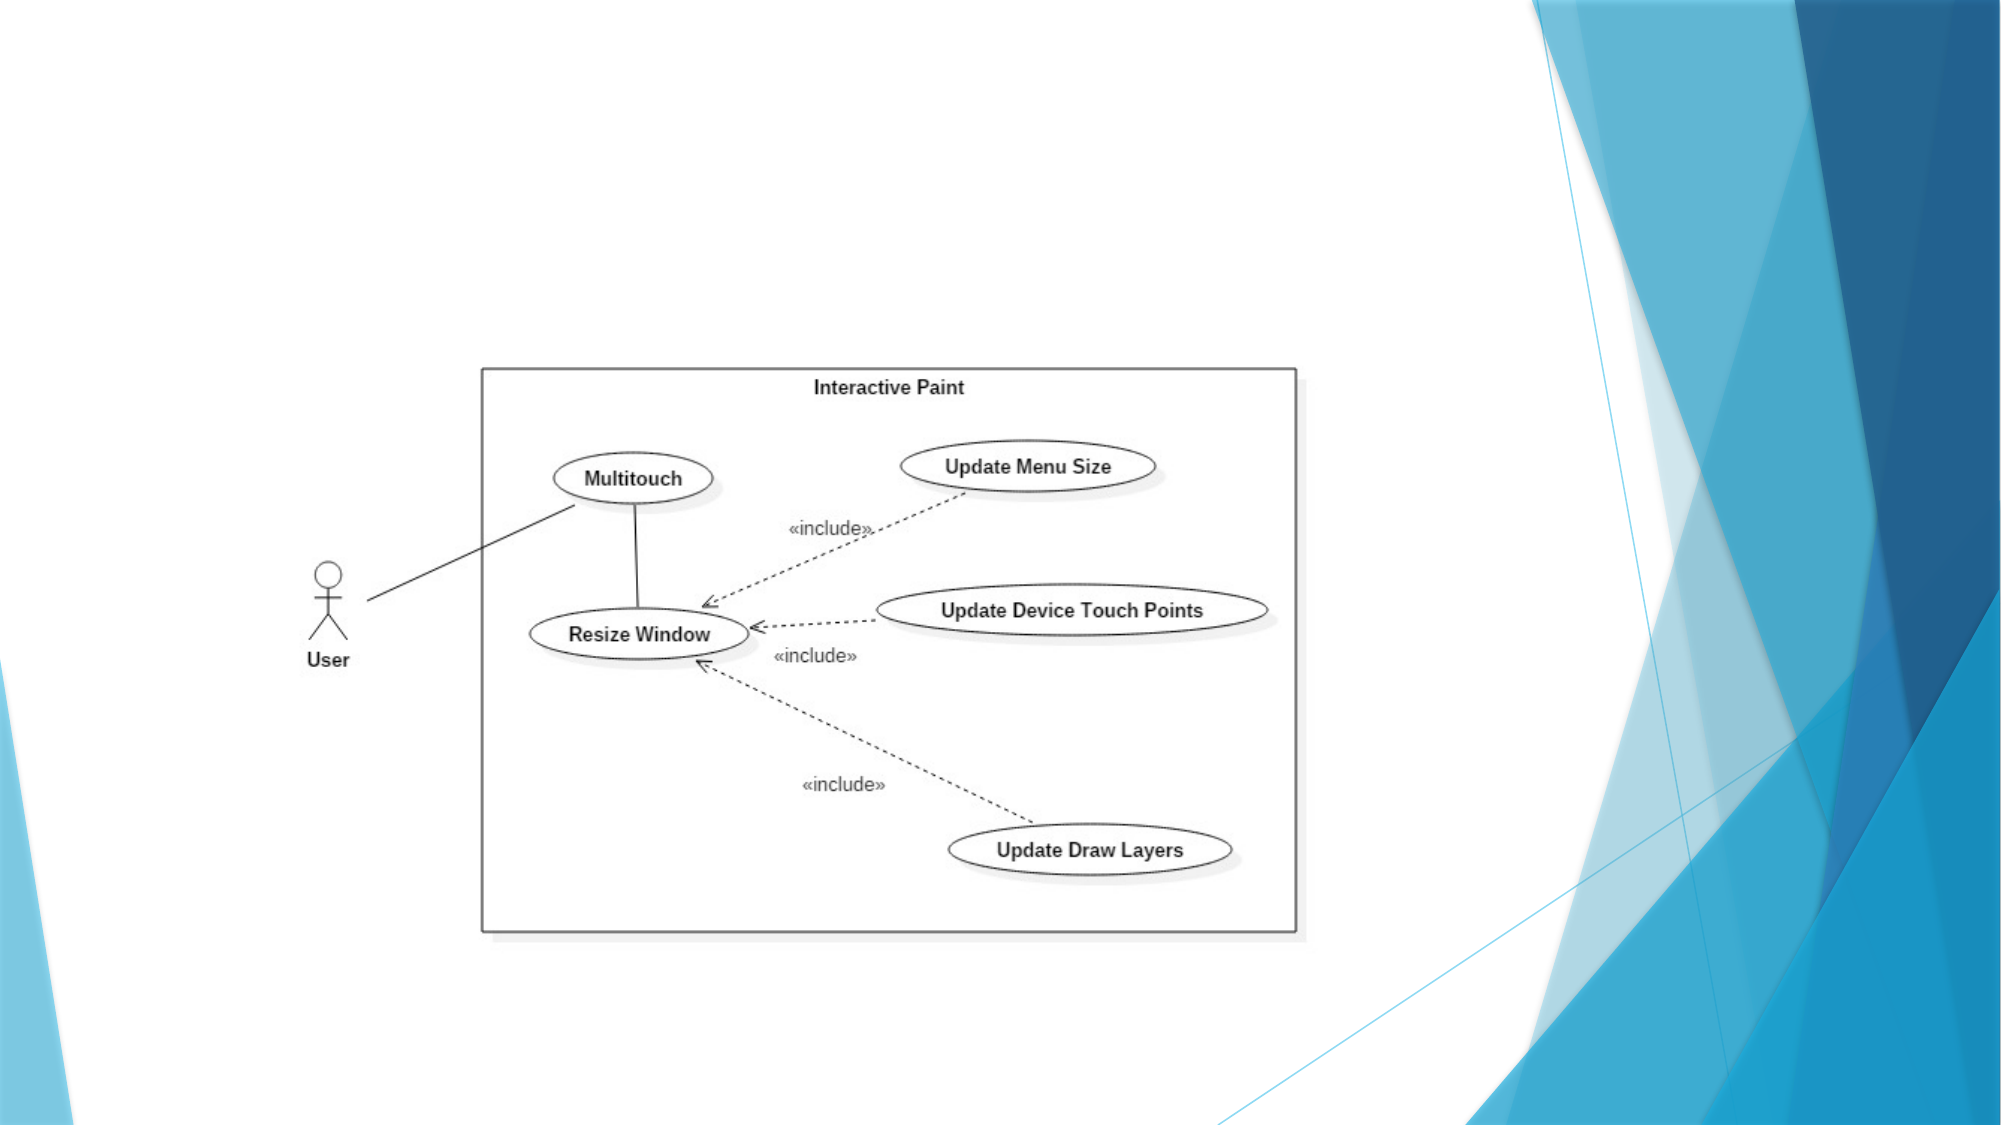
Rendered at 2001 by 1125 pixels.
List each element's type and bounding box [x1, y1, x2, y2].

list [276, 353, 1357, 992]
